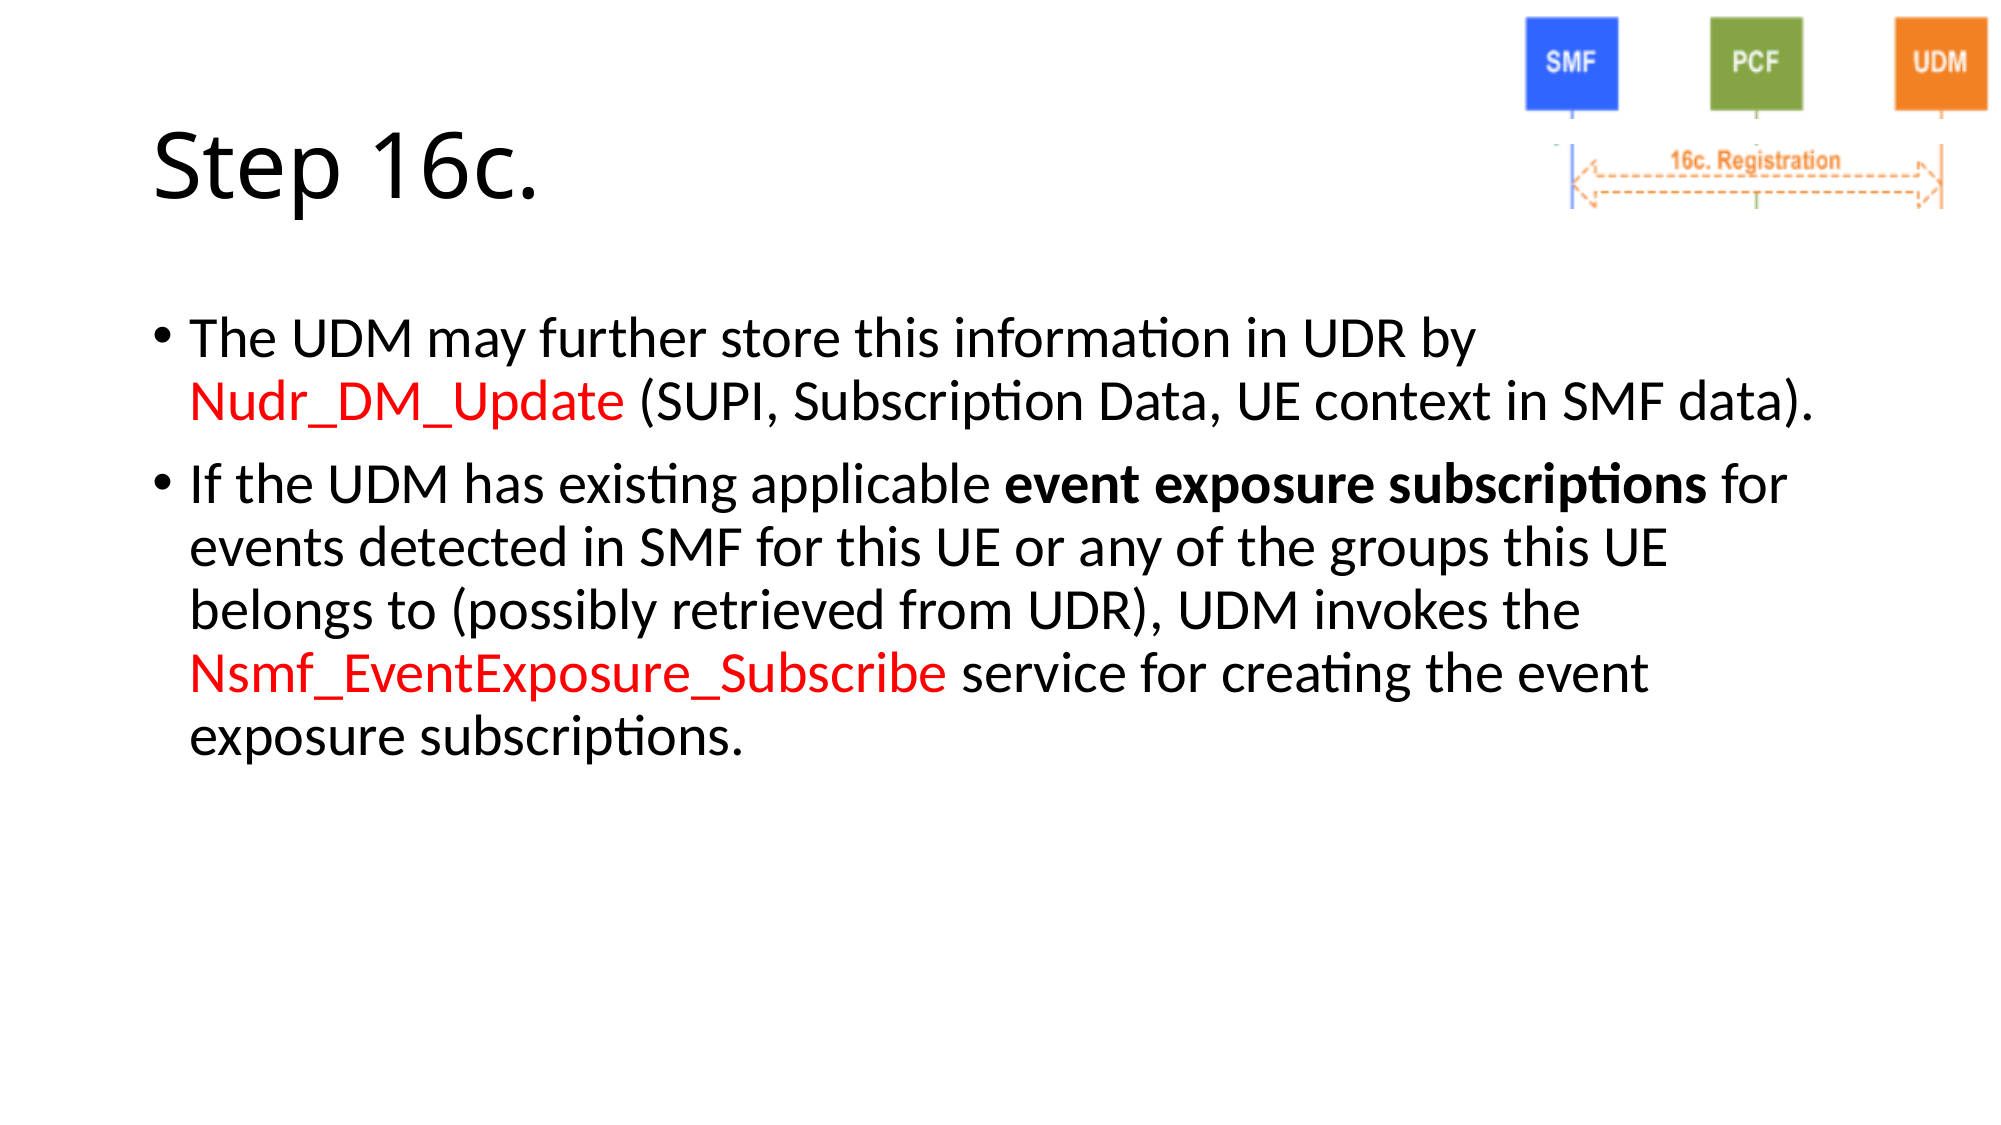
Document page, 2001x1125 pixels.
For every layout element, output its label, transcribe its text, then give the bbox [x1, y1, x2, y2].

picture [1545, 144, 1964, 209]
title Step 16c. [137, 59, 1863, 278]
picture [1509, 1, 2000, 119]
list The UDM may further store this information in UDR by Nudr_DM_Update (SUPI, Subscription Data, UE context in SMF data). If the UDM has existing applicable event exposure subscriptions for events detected in SMF for this UE or any of the groups this UE belongs to (possibly retrieved from UDR), UDM invokes the Nsmf_EventExposure_Subscribe service for creating the event exposure subscriptions. [137, 299, 1863, 1014]
